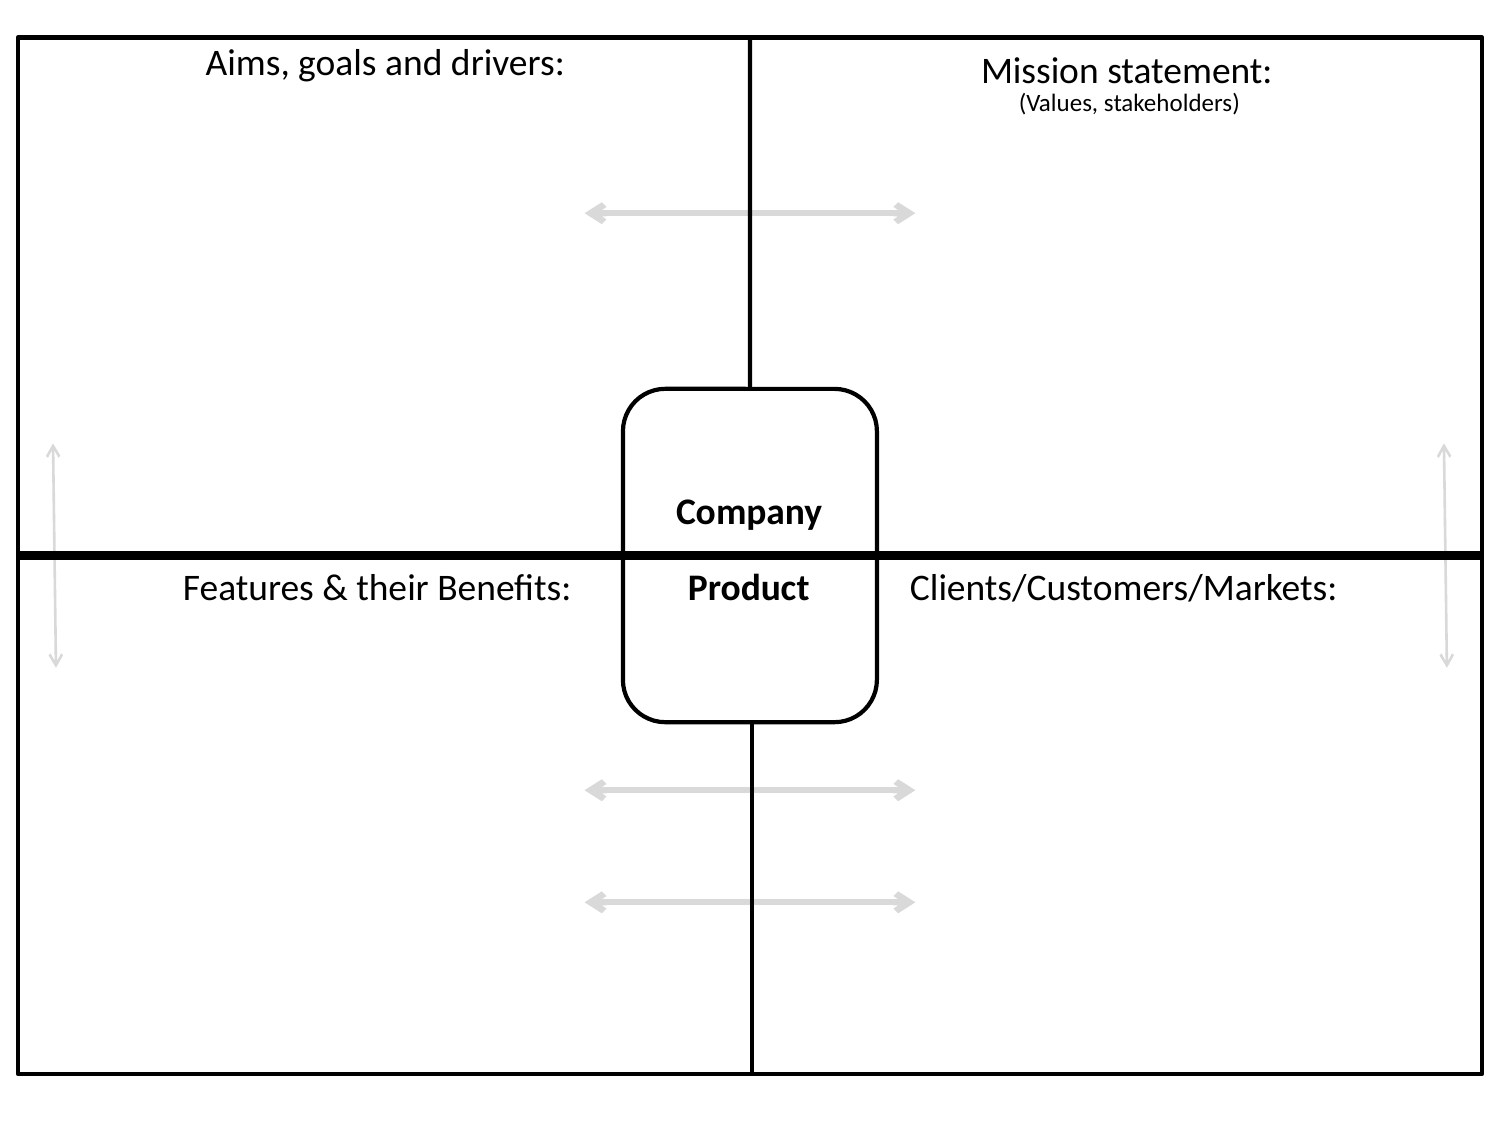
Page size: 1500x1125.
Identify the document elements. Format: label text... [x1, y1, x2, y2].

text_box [622, 563, 878, 723]
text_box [1443, 563, 1448, 668]
text_box Clients/Customers/Markets: [882, 563, 1353, 616]
text_box [16, 35, 1484, 557]
text_box (Values, stakeholders) [876, 79, 1388, 124]
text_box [52, 443, 57, 554]
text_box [1443, 443, 1448, 554]
text_box [755, 560, 1484, 1076]
text_box Mission statement: [944, 38, 1288, 79]
text_box Aims, goals and drivers: [147, 30, 623, 91]
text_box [622, 388, 878, 554]
text_box Features & their Benefits: [168, 563, 600, 616]
text_box [16, 559, 748, 1076]
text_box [52, 563, 57, 668]
